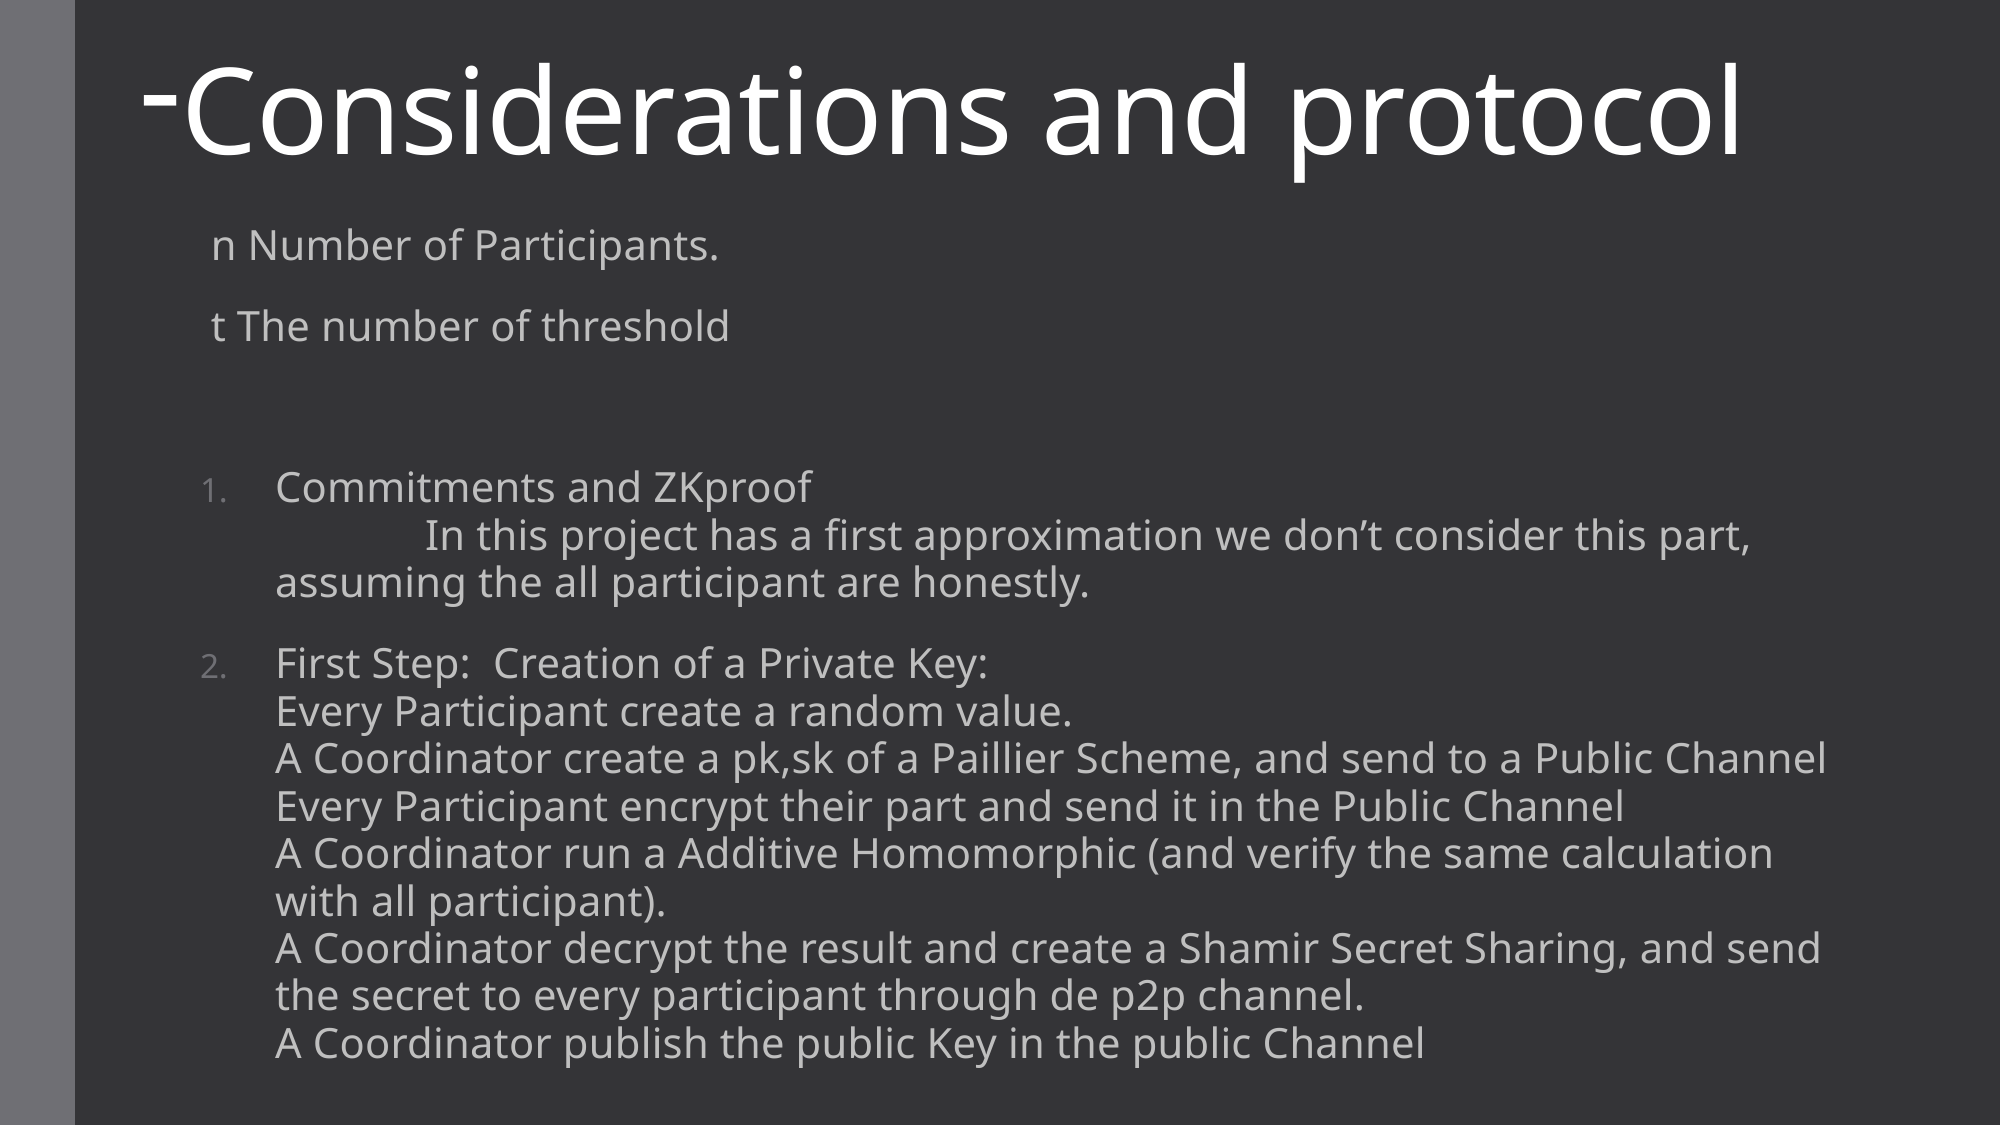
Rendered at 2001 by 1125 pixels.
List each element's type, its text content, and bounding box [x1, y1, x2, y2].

subtitle n Number of Participants. t The number of threshold Commitments and ZKproof In this project has a first approximation we don’t consider this part, assuming the all participant are honestly. First Step: Creation of a Private Key: Every Participant create a random value. A Coordinator create a pk,sk of a Paillier Scheme, and send to a Public Channel Every Participant encrypt their part and send it in the Public Channel A Coordinator run a Additive Homomorphic (and verify the same calculation with all participant). A Coordinator decrypt the result and create a Shamir Secret Sharing, and send the secret to every participant through de p2p channel. A Coordinator publish the public Key in the public Channel [184, 214, 1886, 1047]
title Considerations and protocol [124, 47, 2000, 187]
